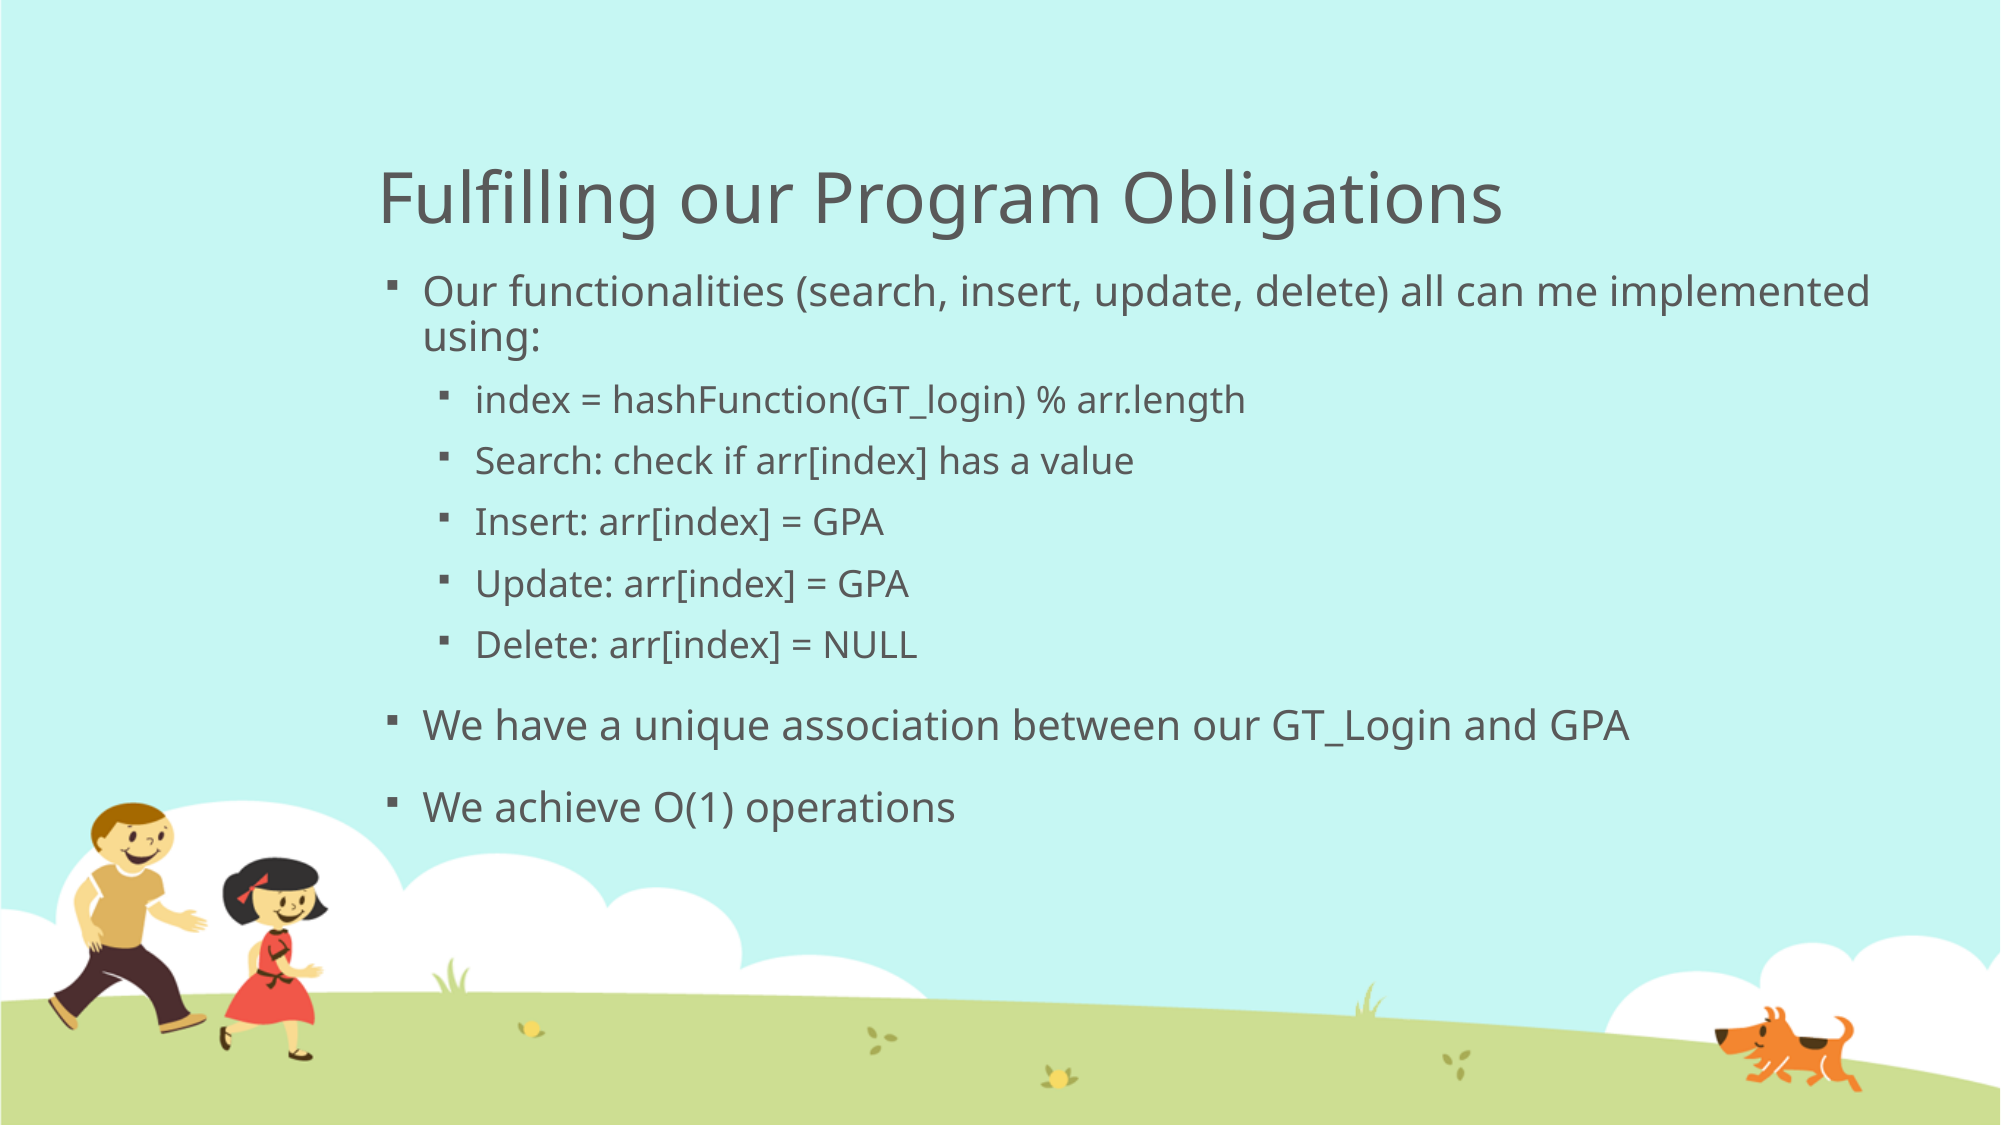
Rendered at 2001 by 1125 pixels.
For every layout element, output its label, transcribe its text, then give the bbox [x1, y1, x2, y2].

picture [0, 0, 2001, 1125]
title Fulfilling our Program Obligations [362, 50, 1900, 247]
list Our functionalities (search, insert, update, delete) all can me implemented using: index = hashFunction(GT_login) % arr.length Search: check if arr[index] has a value Insert: arr[index] = GPA Update: arr[index] = GPA Delete: arr[index] = NULL We have a unique association between our GT_Login and GPA We achieve O(1) operations [362, 262, 1900, 938]
